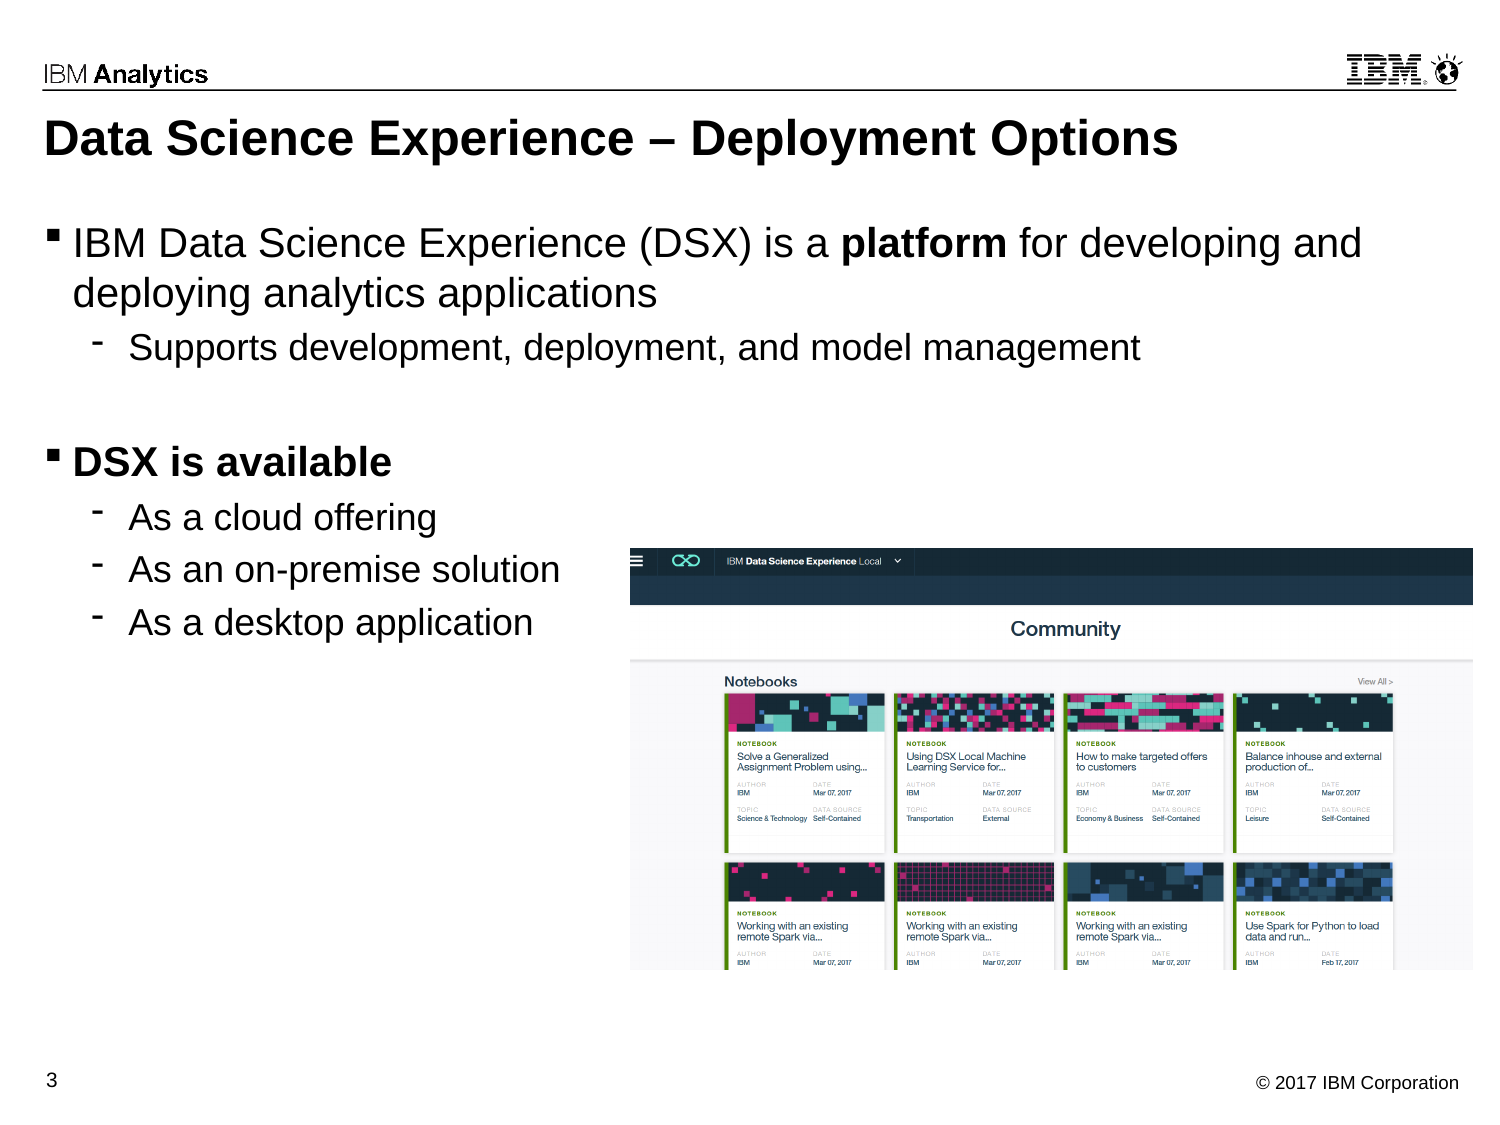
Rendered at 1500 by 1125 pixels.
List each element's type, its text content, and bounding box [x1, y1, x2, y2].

title Data Science Experience – Deployment Options [43, 97, 1446, 180]
picture [630, 547, 1473, 970]
list IBM Data Science Experience (DSX) is a platform for developing and deploying analytics applications Supports development, deployment, and model management DSX is available As a cloud offering As an on-premise solution As a desktop application [43, 208, 1446, 1045]
picture [26, 46, 226, 102]
picture [1336, 42, 1471, 94]
